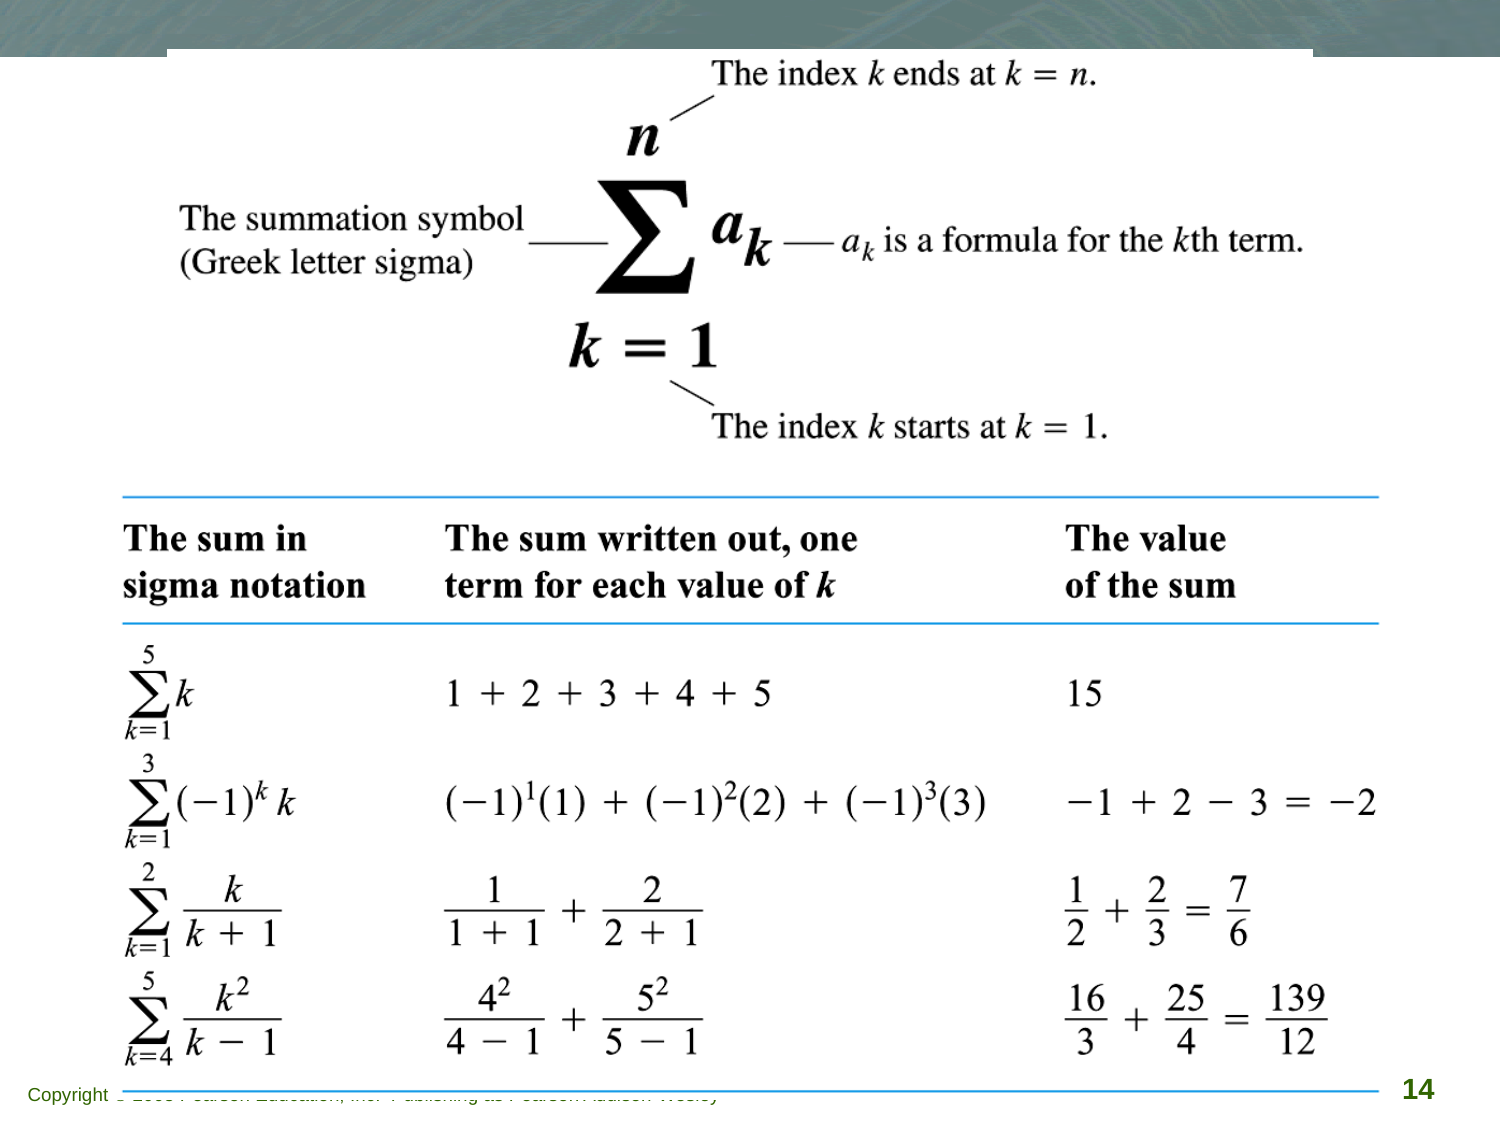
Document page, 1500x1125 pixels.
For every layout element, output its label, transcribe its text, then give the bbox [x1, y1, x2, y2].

footer Copyright © 2005 Pearson Education, Inc. Publishing as Pearson Addison-Wesley [12, 1037, 813, 1113]
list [112, 487, 1388, 1100]
picture [0, 0, 1500, 450]
